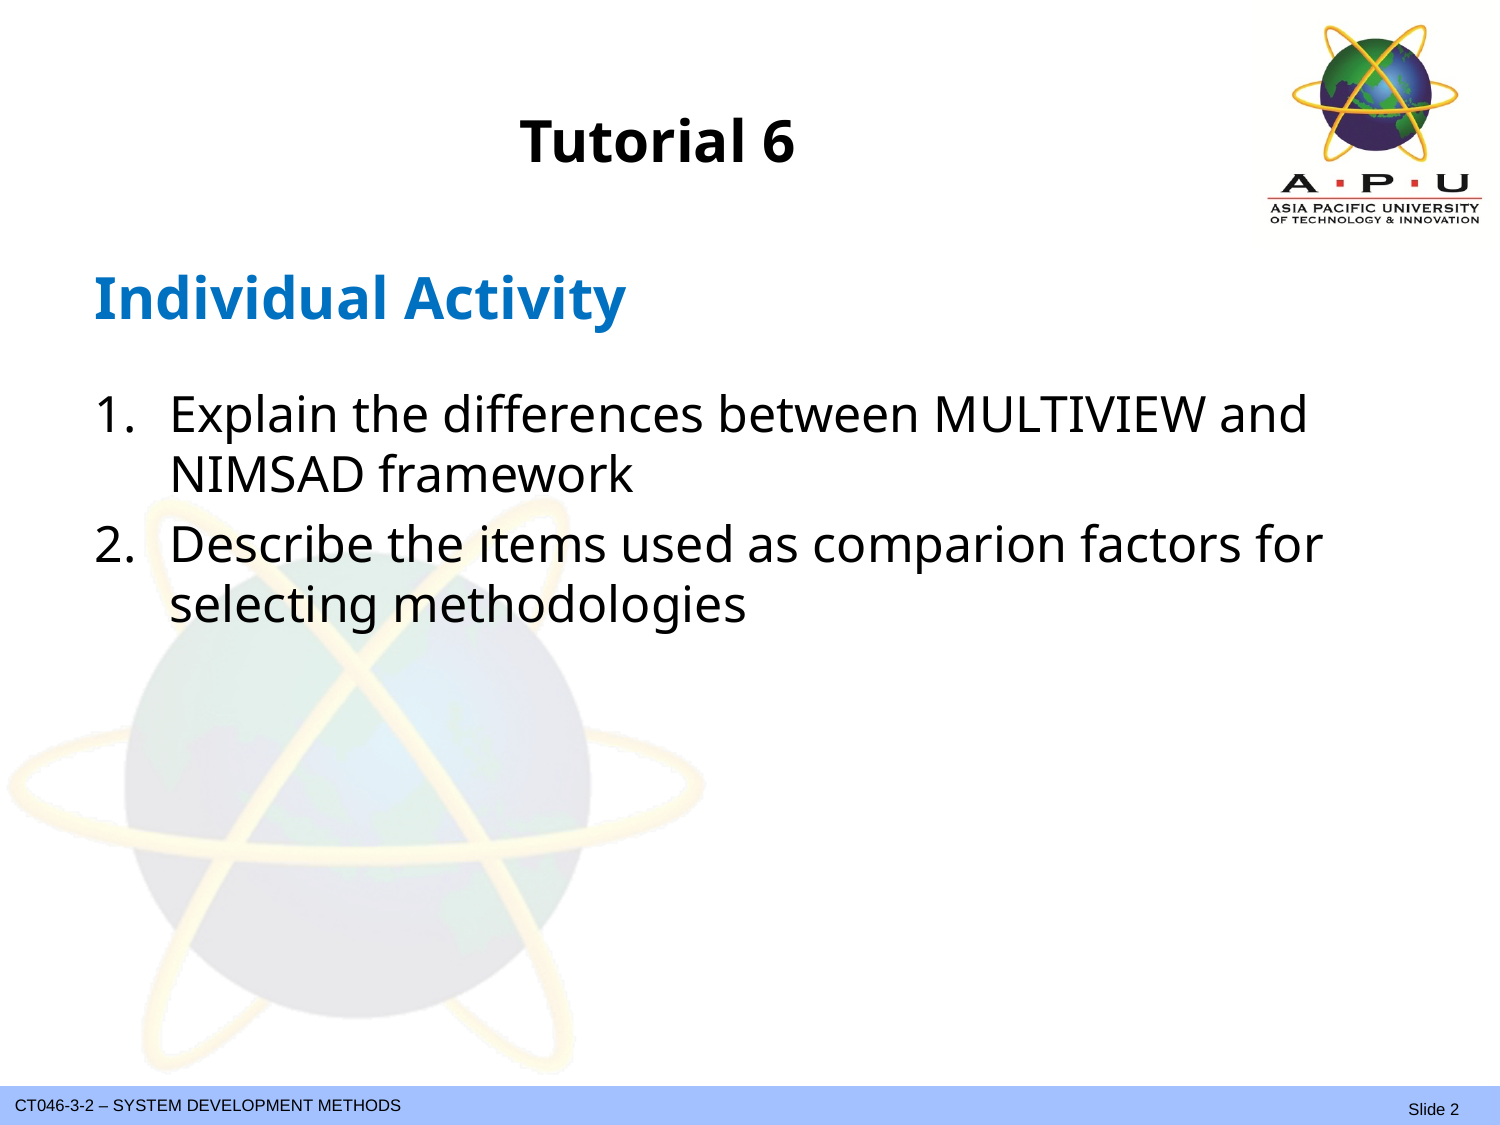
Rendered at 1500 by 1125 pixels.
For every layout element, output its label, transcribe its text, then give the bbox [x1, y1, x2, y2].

title Tutorial 6 [79, 44, 1236, 233]
list Individual Activity Explain the differences between MULTIVIEW and NIMSAD framework Describe the items used as comparion factors for selecting methodologies [79, 253, 1451, 997]
picture [1251, 0, 1500, 249]
